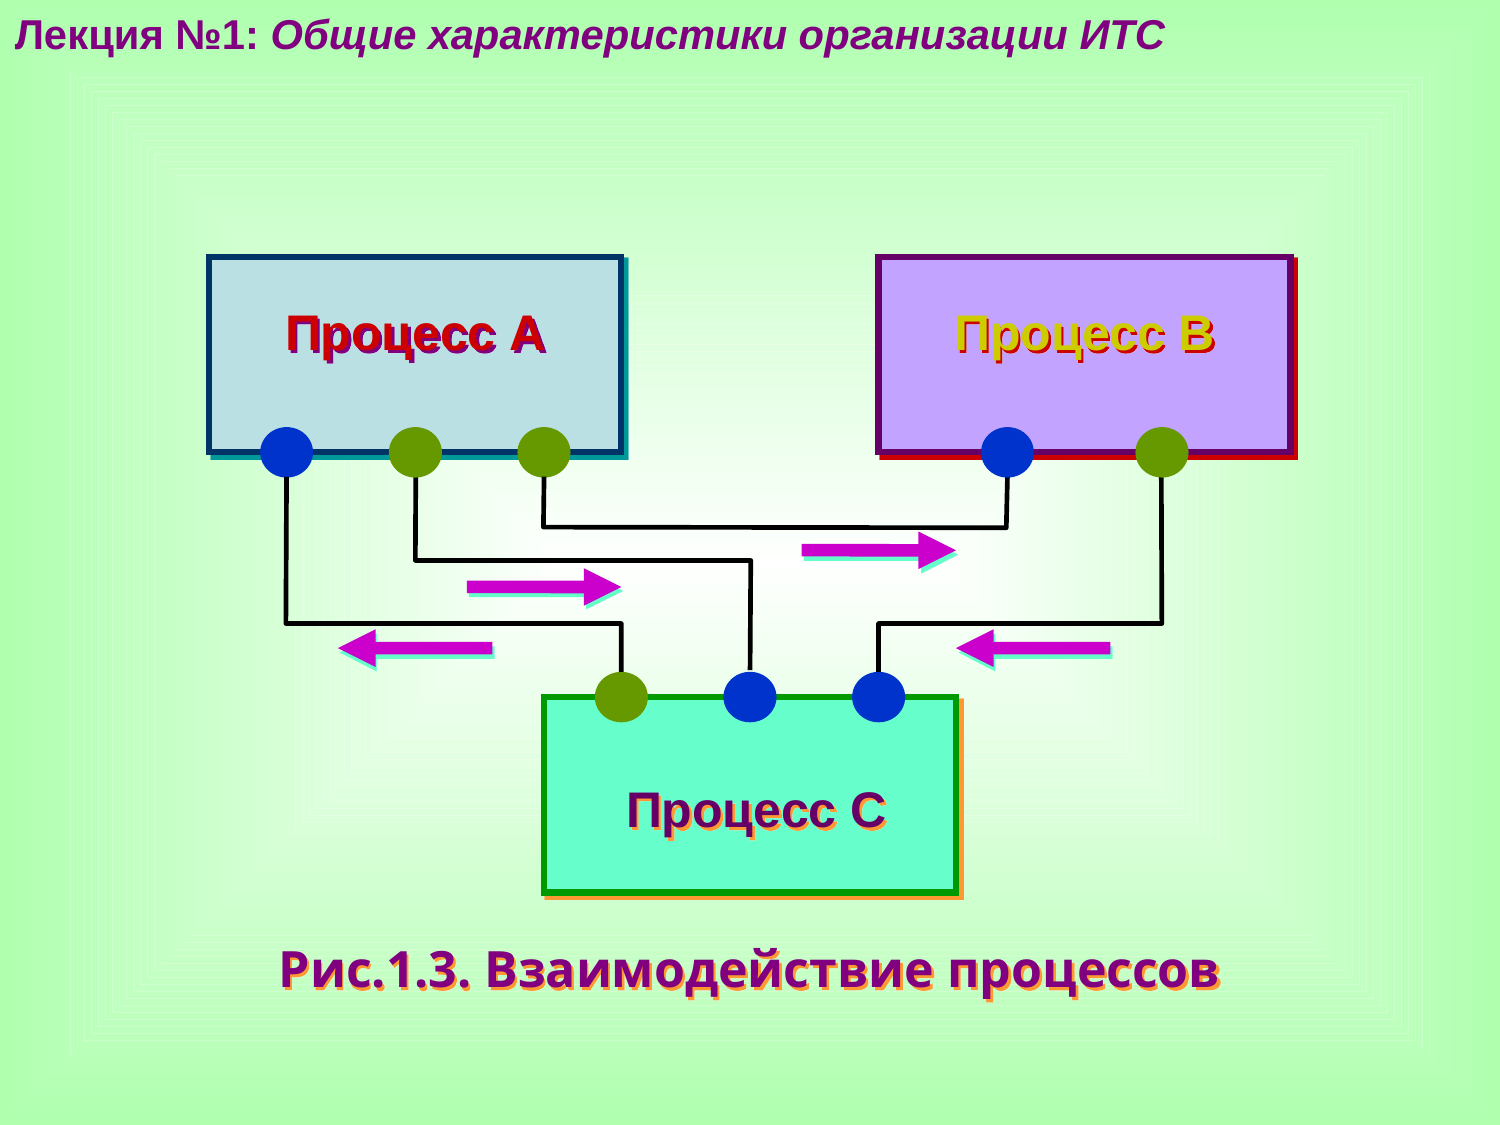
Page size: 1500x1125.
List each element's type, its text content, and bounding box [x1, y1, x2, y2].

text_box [209, 256, 1291, 1017]
text_box Лекция №1: Общие характеристики организации ИТС [0, 0, 1217, 65]
